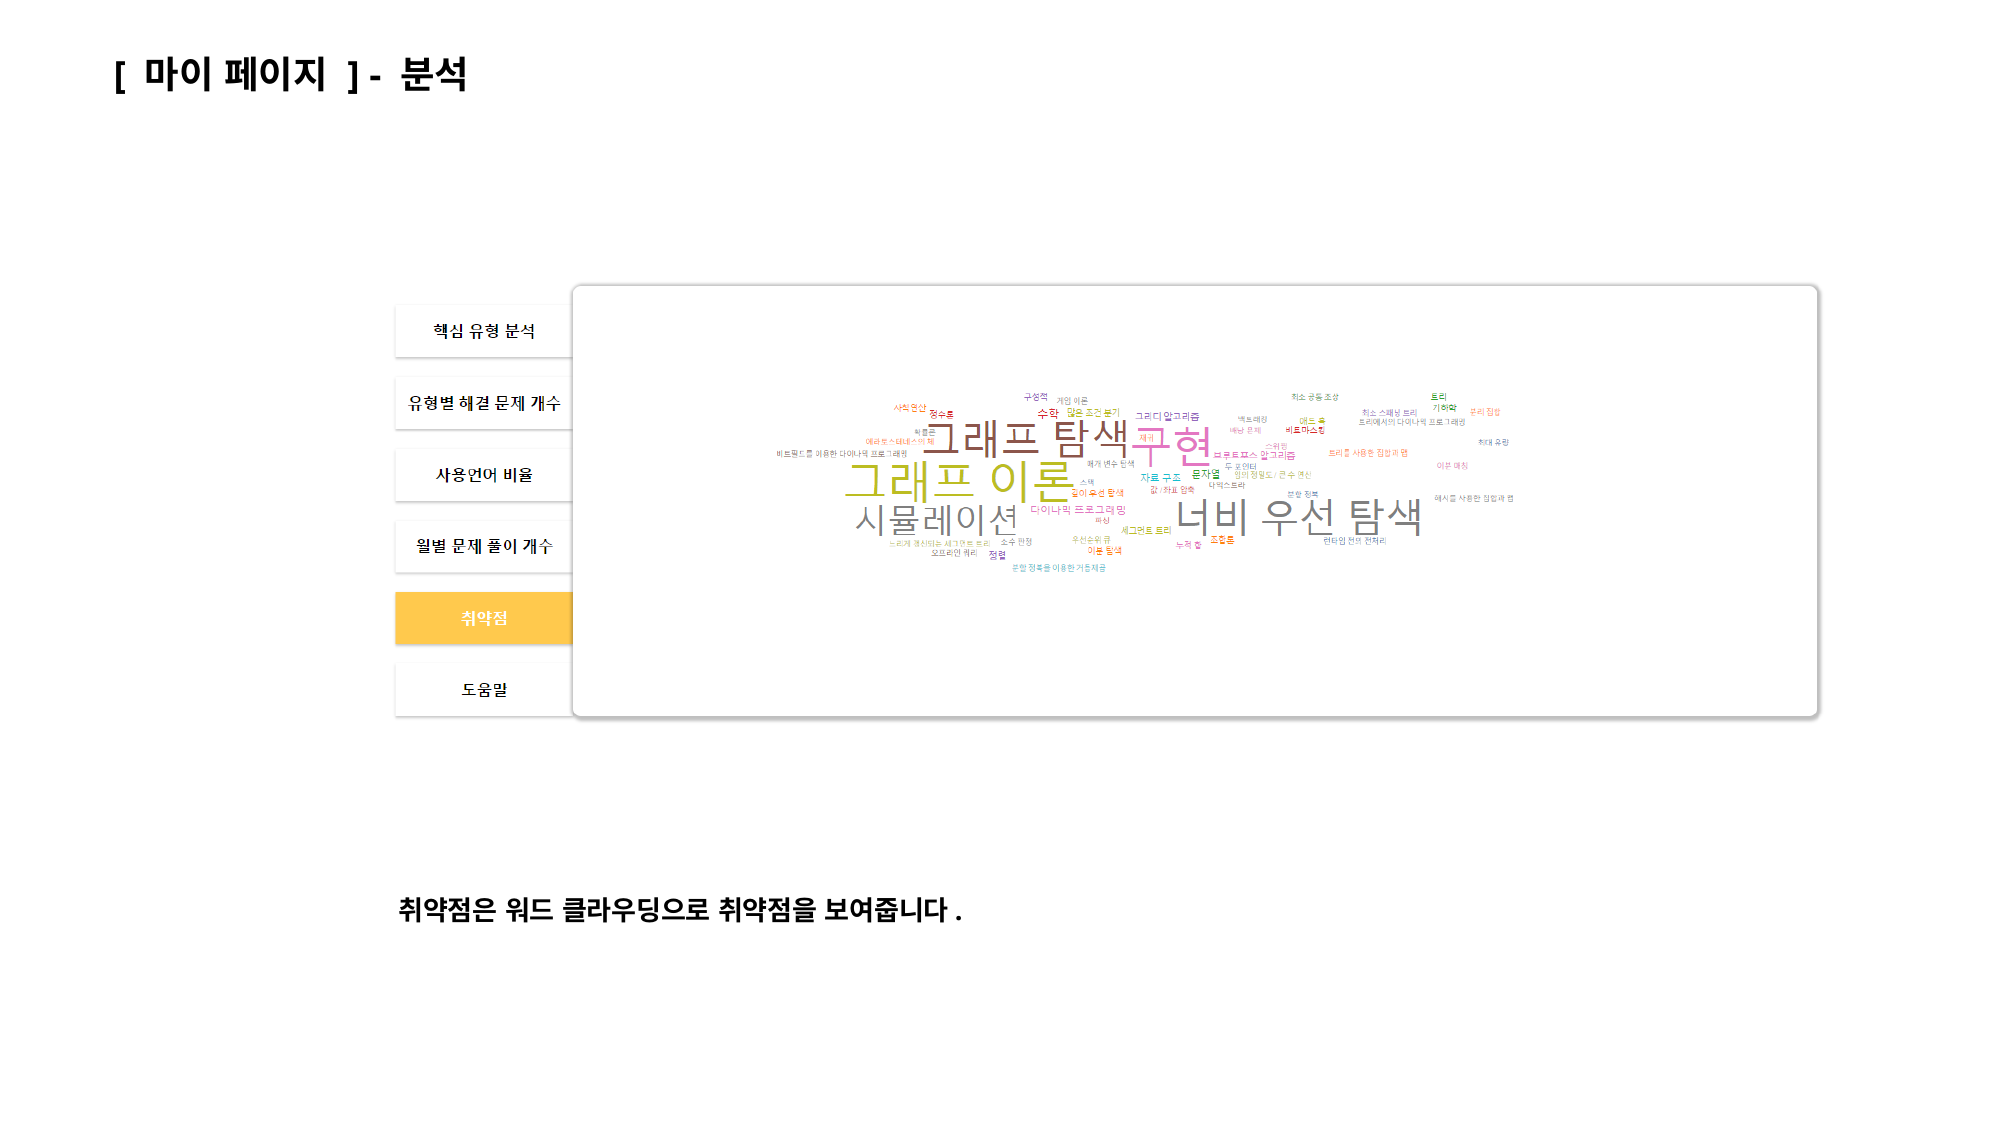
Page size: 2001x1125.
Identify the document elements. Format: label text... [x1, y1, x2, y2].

text_box 취약점은 워드 클라우딩으로 취약점을 보여줍니다. [383, 885, 1137, 933]
text_box [ 마이 페이지 ] - 분석 [98, 43, 560, 104]
picture [383, 265, 1843, 739]
